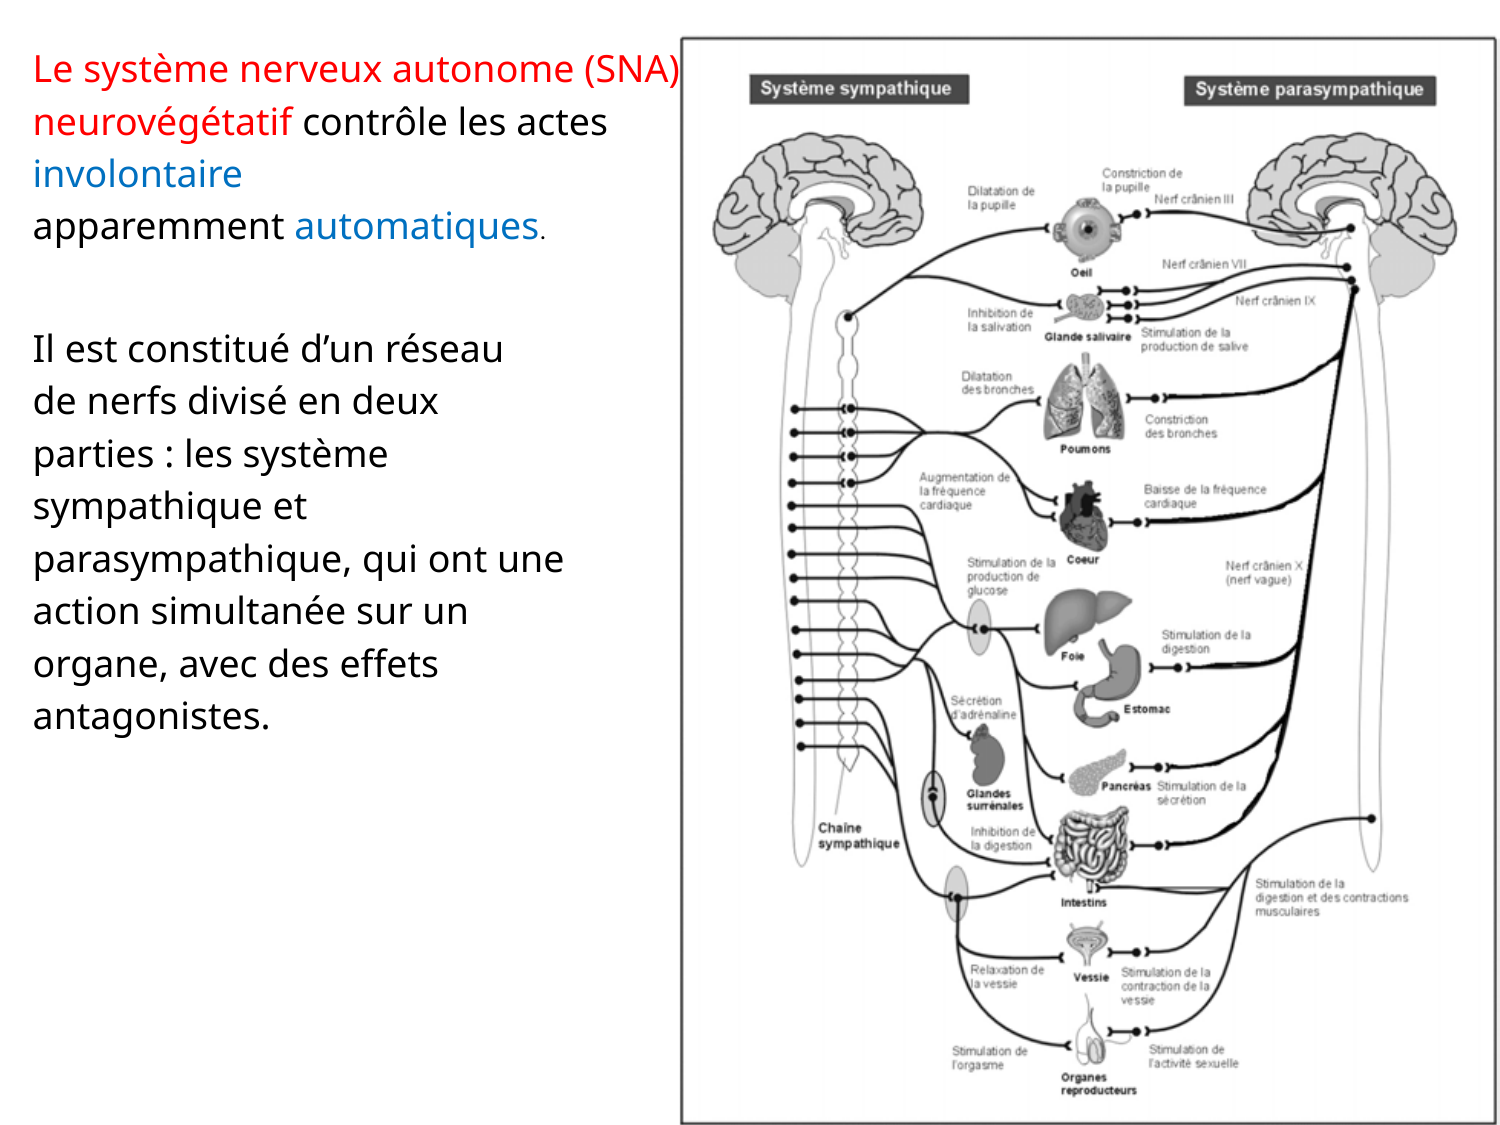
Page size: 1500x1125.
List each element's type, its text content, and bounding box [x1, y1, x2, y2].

list Le système nerveux autonome (SNA), ou système neurovégétatif contrôle les actes involontaire apparemment automatiques. Il est constitué d’un réseau de nerfs divisé en deux parties : les système sympathique et parasympathique, qui ont une action simultanée sur un organe, avec des effets antagonistes. [17, 37, 673, 1083]
picture [678, 33, 1500, 1125]
